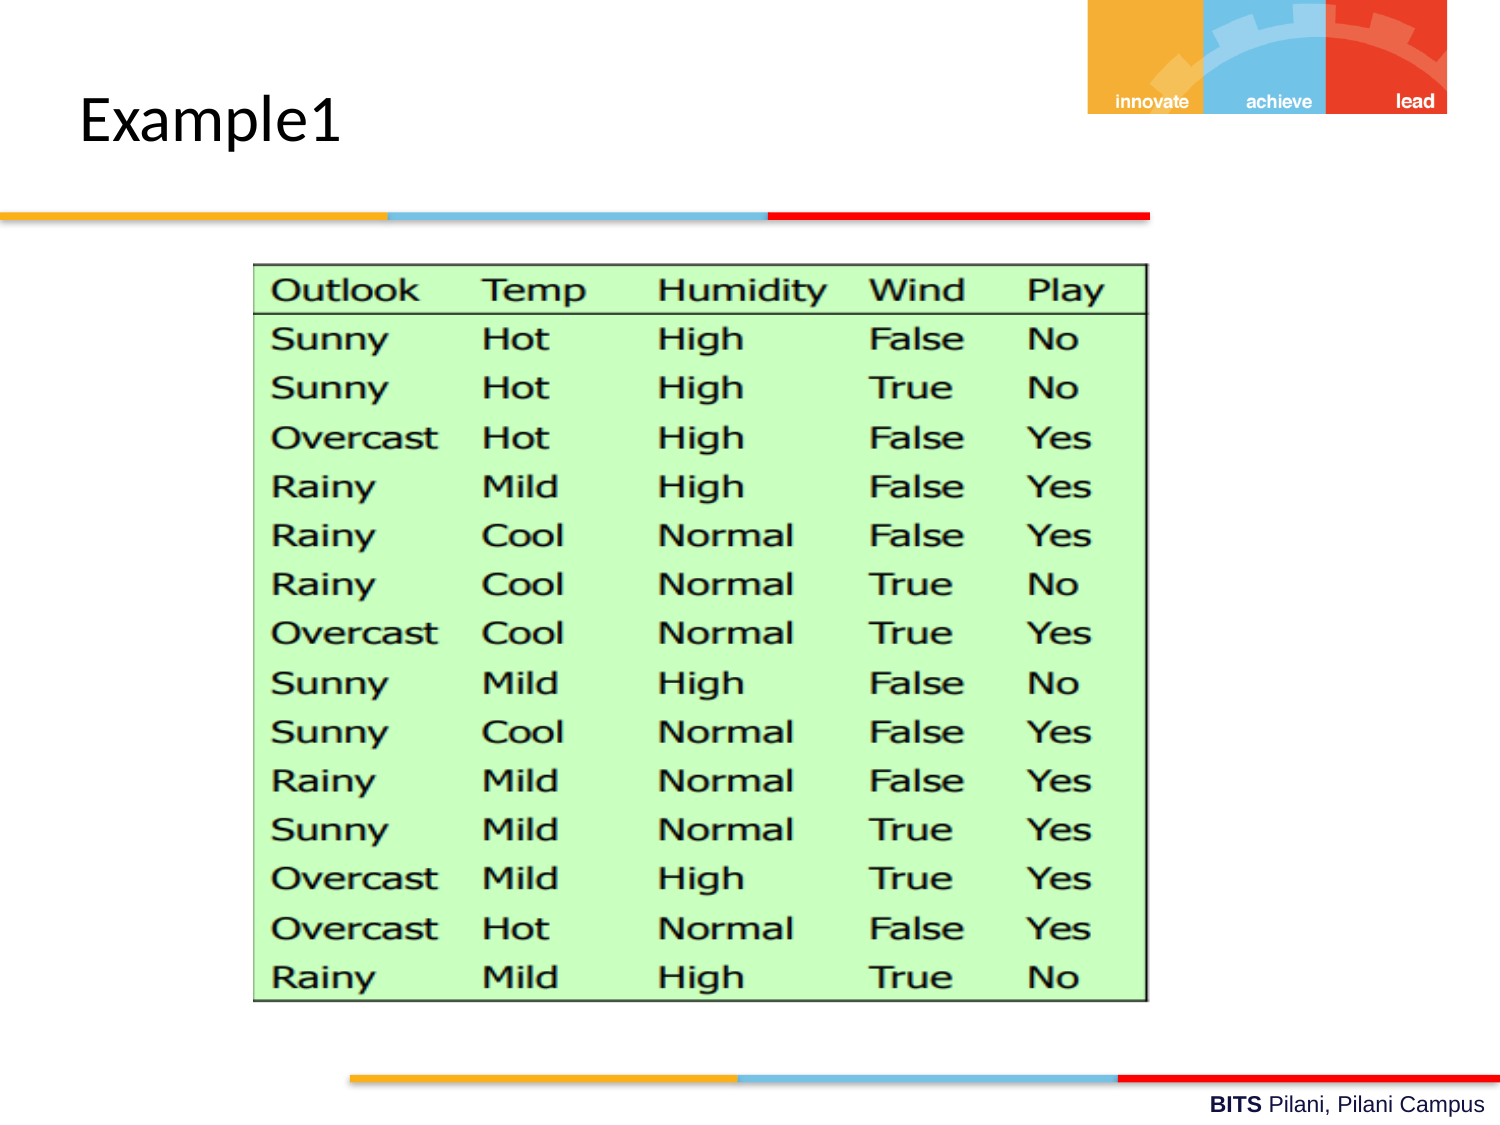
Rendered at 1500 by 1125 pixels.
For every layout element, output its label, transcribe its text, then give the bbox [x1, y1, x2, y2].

picture [1087, 0, 1448, 114]
title Example1 [64, 45, 1069, 185]
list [253, 262, 1152, 1006]
